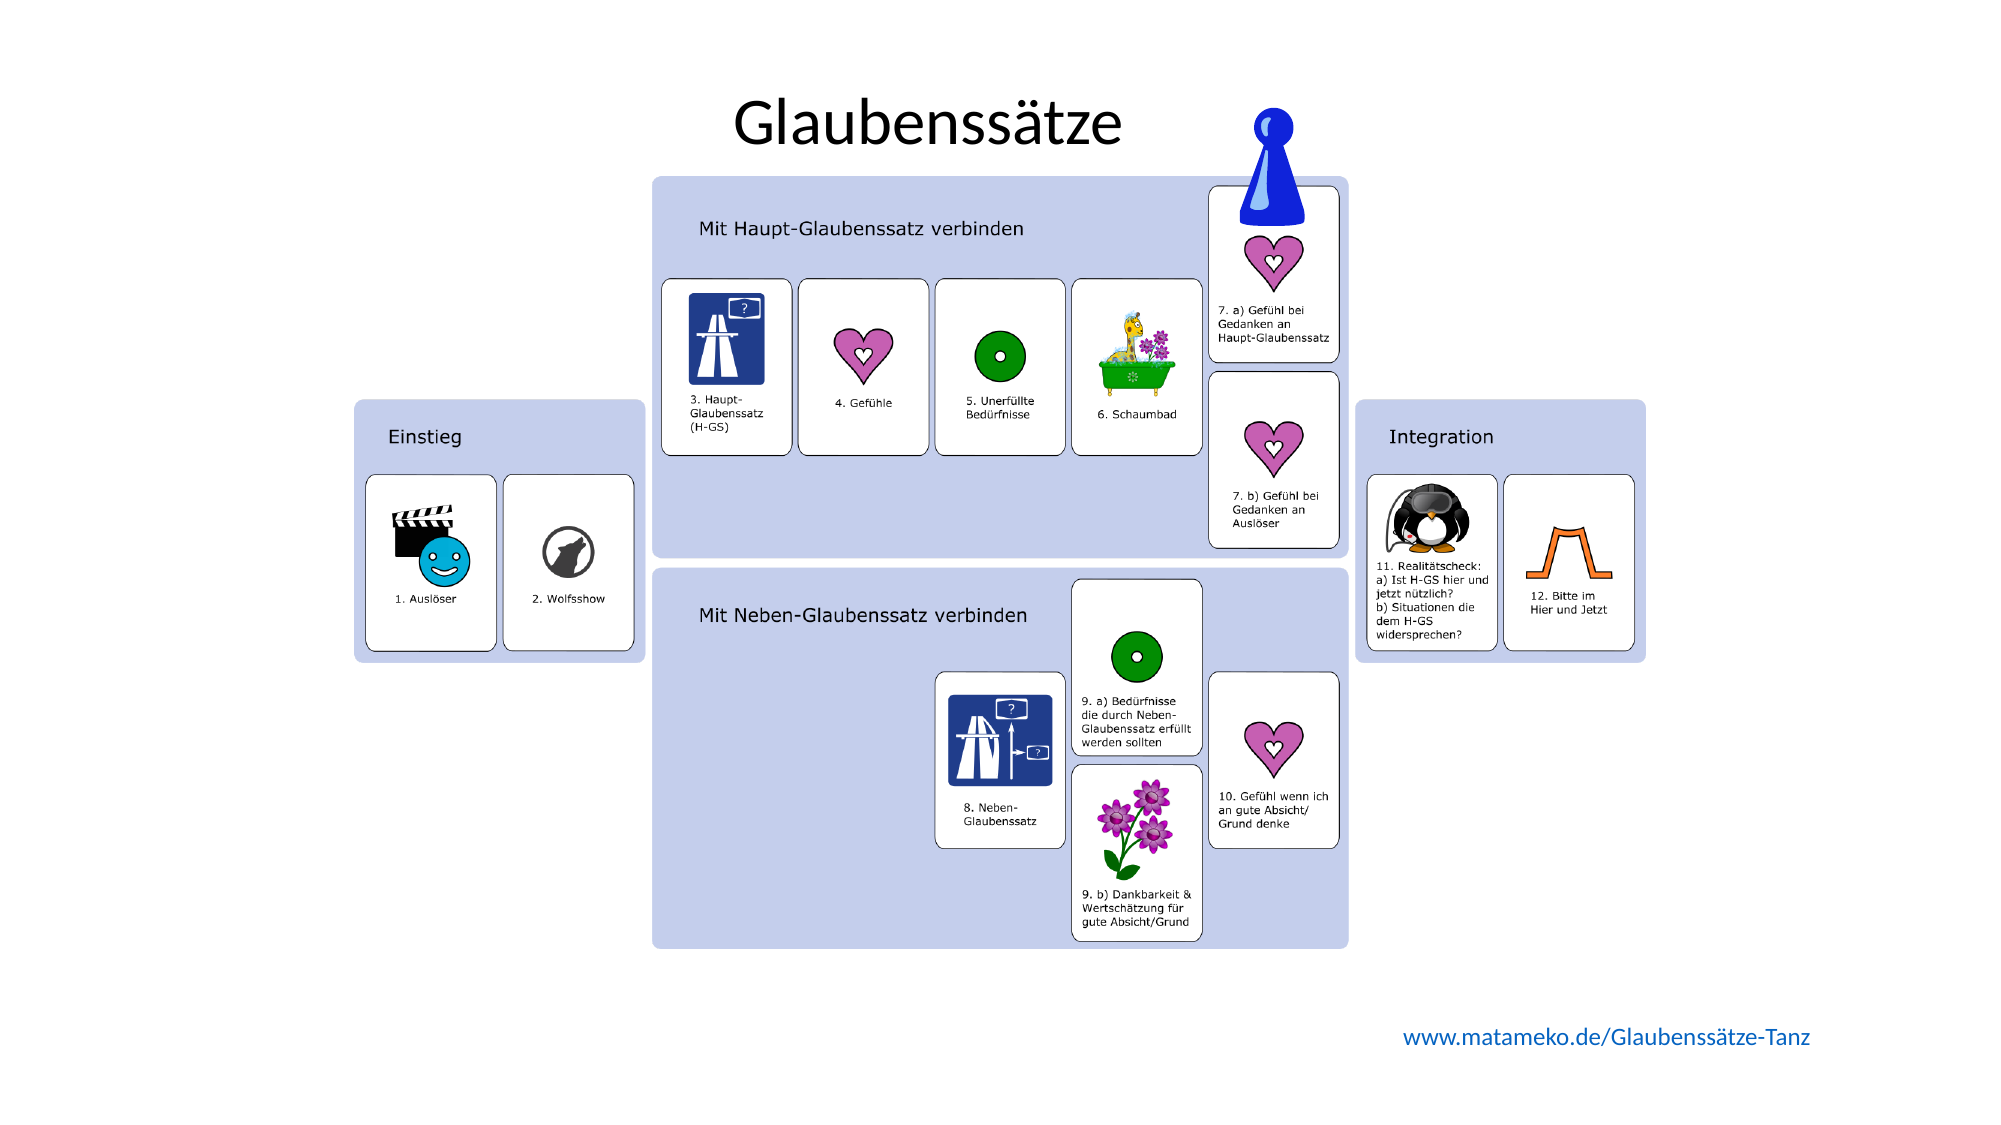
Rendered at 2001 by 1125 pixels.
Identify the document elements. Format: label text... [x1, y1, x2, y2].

text_box Glaubenssätze [718, 70, 1140, 166]
picture [354, 176, 1646, 949]
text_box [1239, 107, 1305, 226]
text_box www.matameko.de/Glaubenssätze-Tanz [1388, 1013, 1827, 1059]
